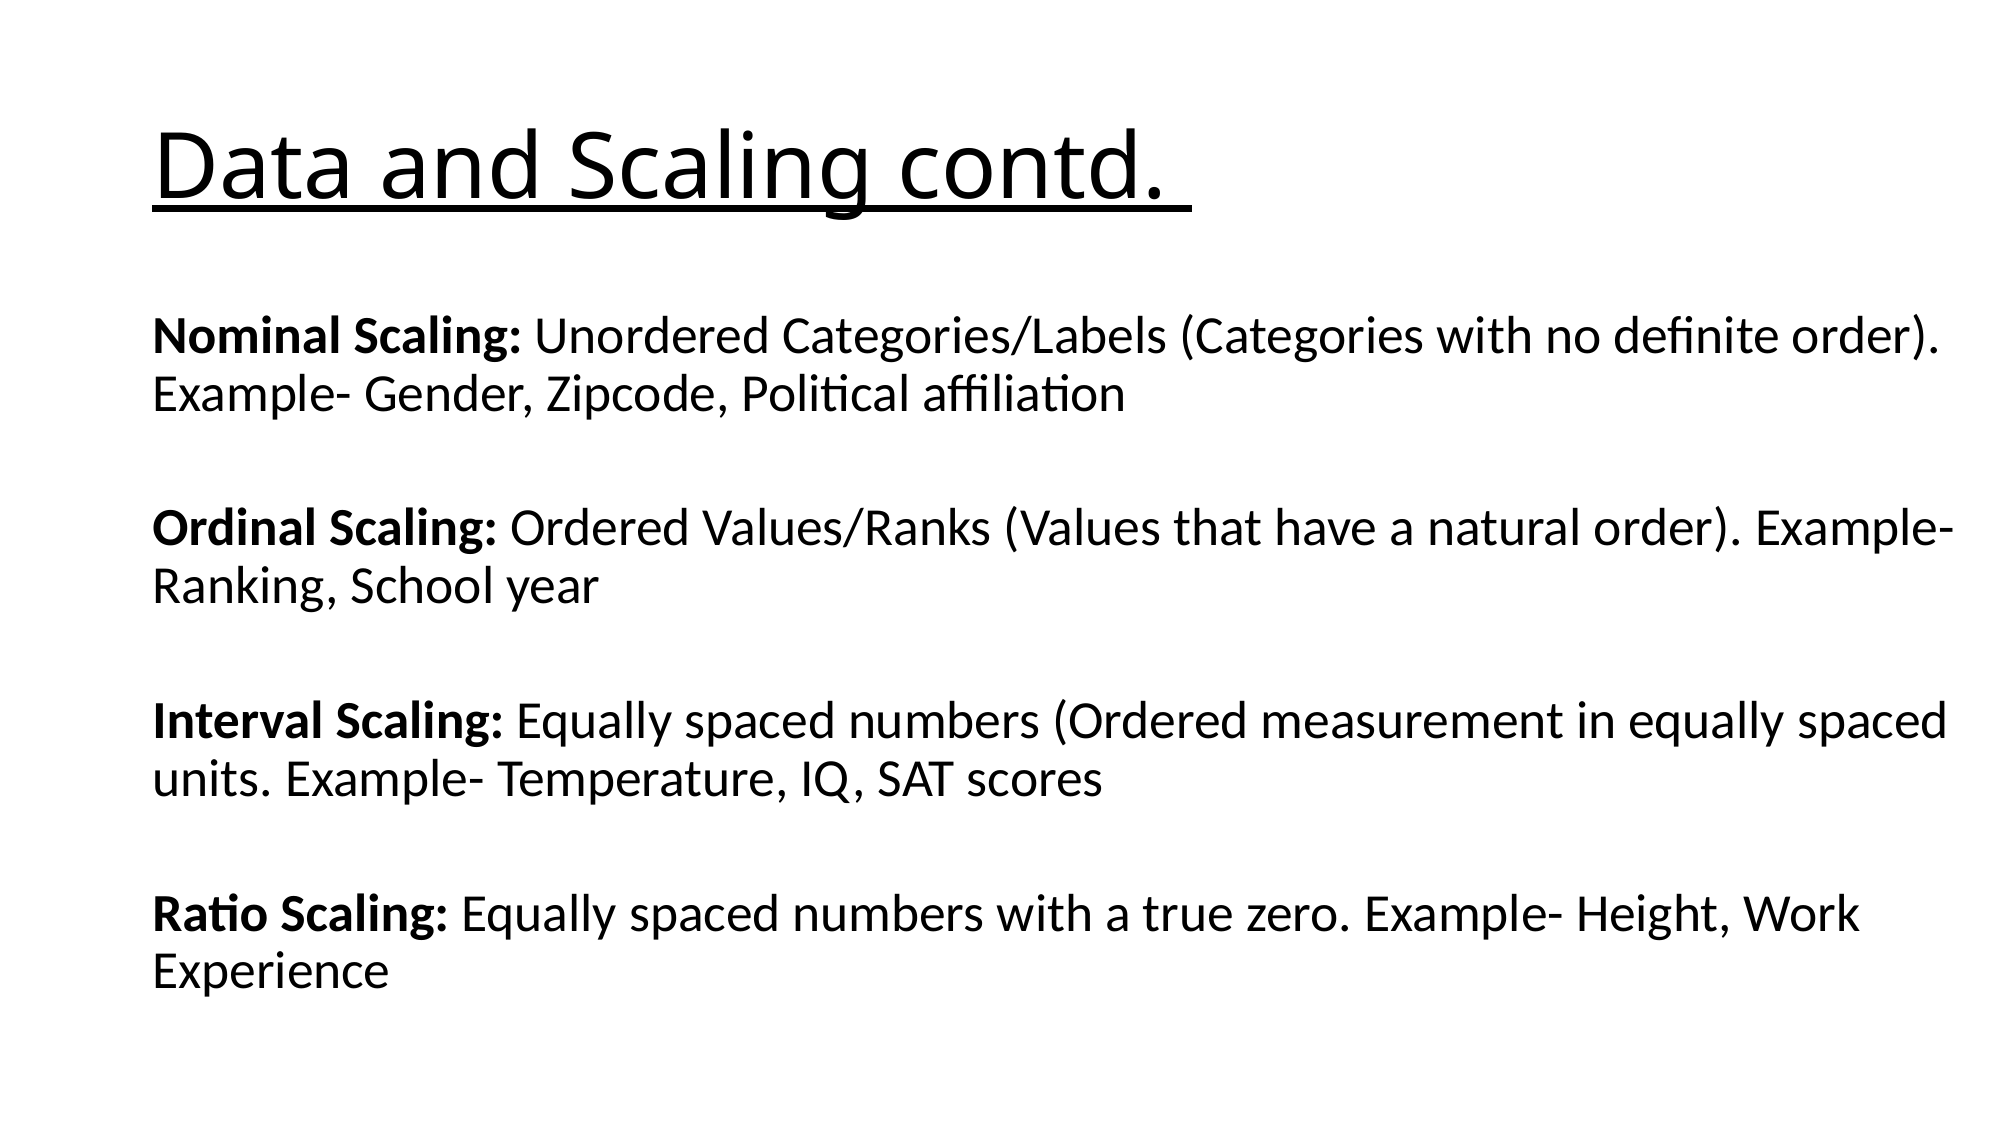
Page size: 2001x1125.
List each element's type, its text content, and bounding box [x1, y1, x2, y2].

list Nominal Scaling: Unordered Categories/Labels (Categories with no definite order). Example- Gender, Zipcode, Political affiliation Ordinal Scaling: Ordered Values/Ranks (Values that have a natural order). Example- Ranking, School year Interval Scaling: Equally spaced numbers (Ordered measurement in equally spaced units. Example- Temperature, IQ, SAT scores Ratio Scaling: Equally spaced numbers with a true zero. Example- Height, Work Experience [137, 299, 2000, 1014]
title Data and Scaling contd. [137, 59, 1863, 278]
